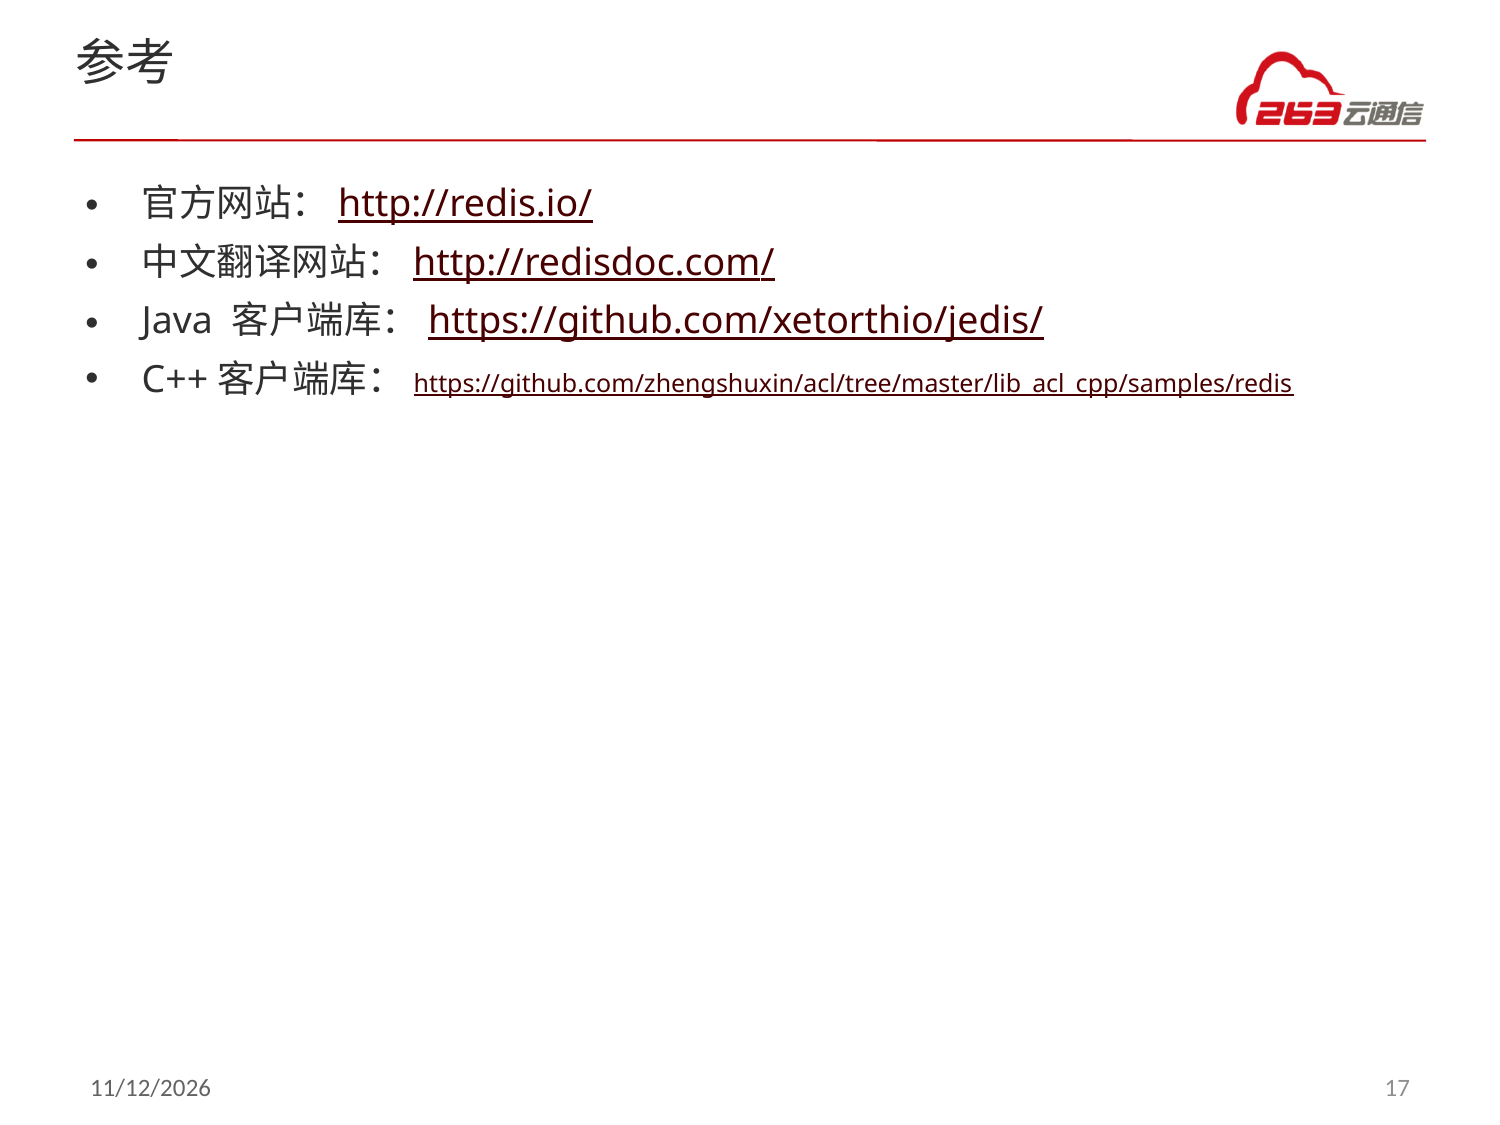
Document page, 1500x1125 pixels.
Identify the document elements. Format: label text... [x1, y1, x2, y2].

picture [1230, 37, 1430, 141]
title 参考 [75, 30, 1235, 136]
list 官方网站：http://redis.io/ 中文翻译网站：http://redisdoc.com/ Java 客户端库：https://github.com/xetorthio/jedis/ C++客户端库：https://github.com/zhengshuxin/acl/tree/master/lib_acl_cpp/samples/redis [70, 171, 1421, 1016]
